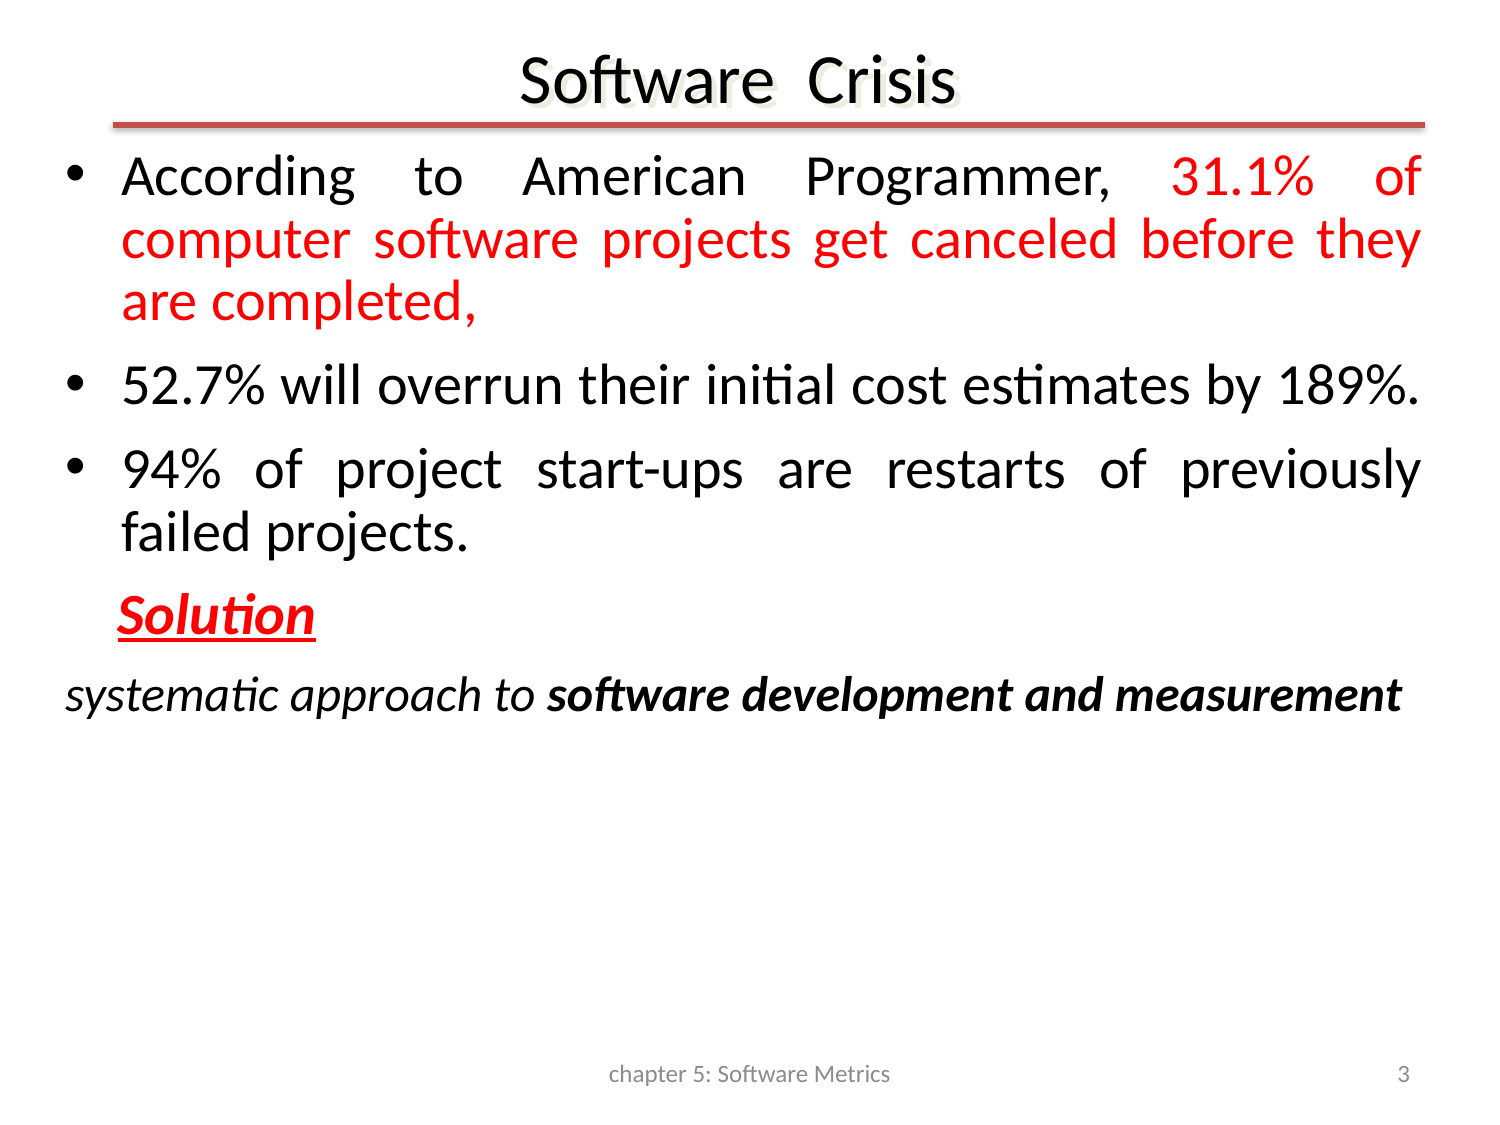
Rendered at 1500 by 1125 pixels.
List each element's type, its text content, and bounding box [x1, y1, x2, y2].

footer chapter 5: Software Metrics [512, 1042, 988, 1103]
list According to American Programmer, 31.1% of computer software projects get canceled before they are completed, 52.7% will overrun their initial cost estimates by 189%. 94% of project start-ups are restarts of previously failed projects. Solution systematic approach to software development and measurement [50, 137, 1438, 1038]
title Software Crisis [37, 24, 1425, 125]
slide_number 3 [1074, 1042, 1425, 1103]
